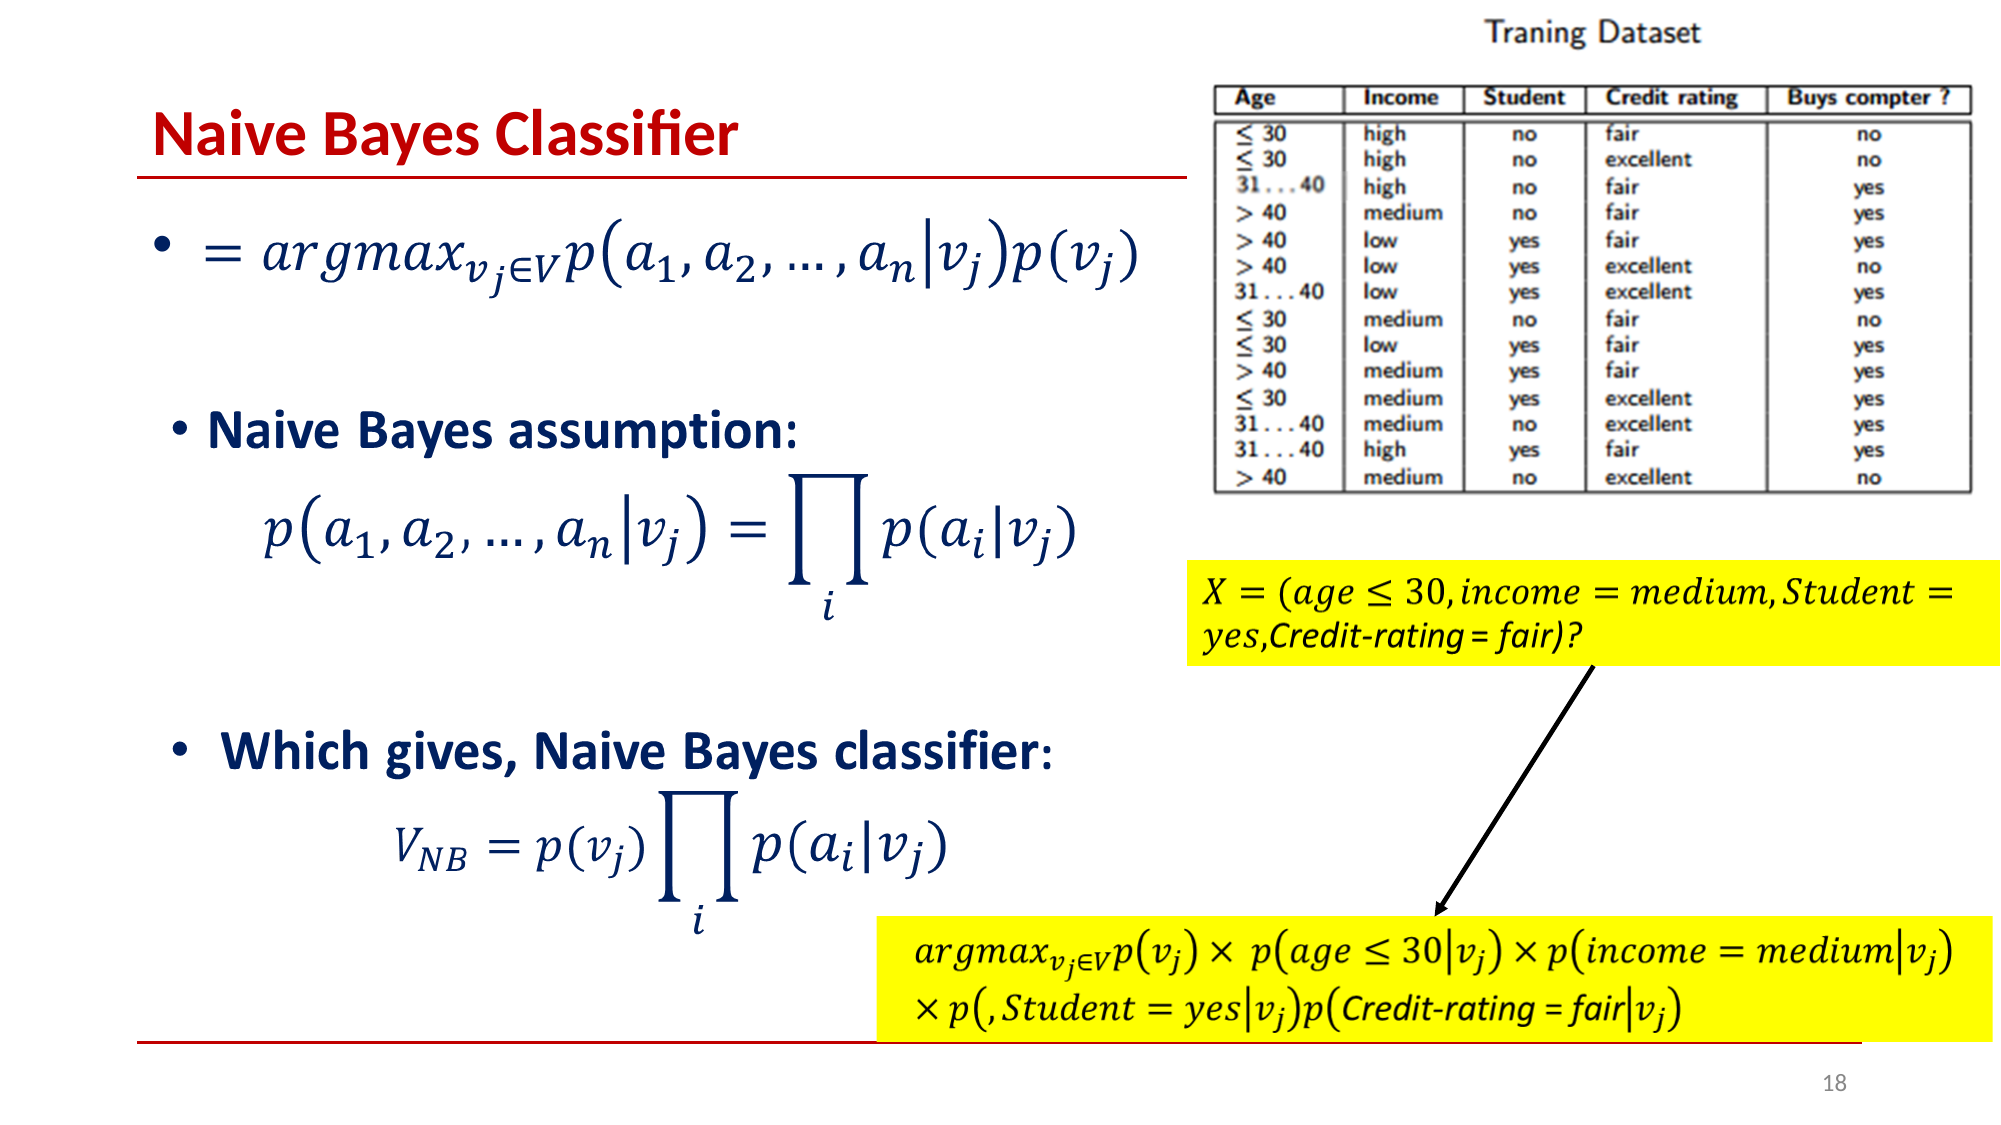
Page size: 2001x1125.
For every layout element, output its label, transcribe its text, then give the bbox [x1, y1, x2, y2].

picture [1186, 2, 2000, 513]
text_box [1434, 665, 1594, 917]
title Naive Bayes Classifier [137, 90, 1181, 178]
slide_number ‹#› [1412, 1051, 1863, 1111]
text_box [876, 916, 1993, 1042]
list [137, 208, 1188, 1052]
text_box [1187, 560, 2000, 666]
